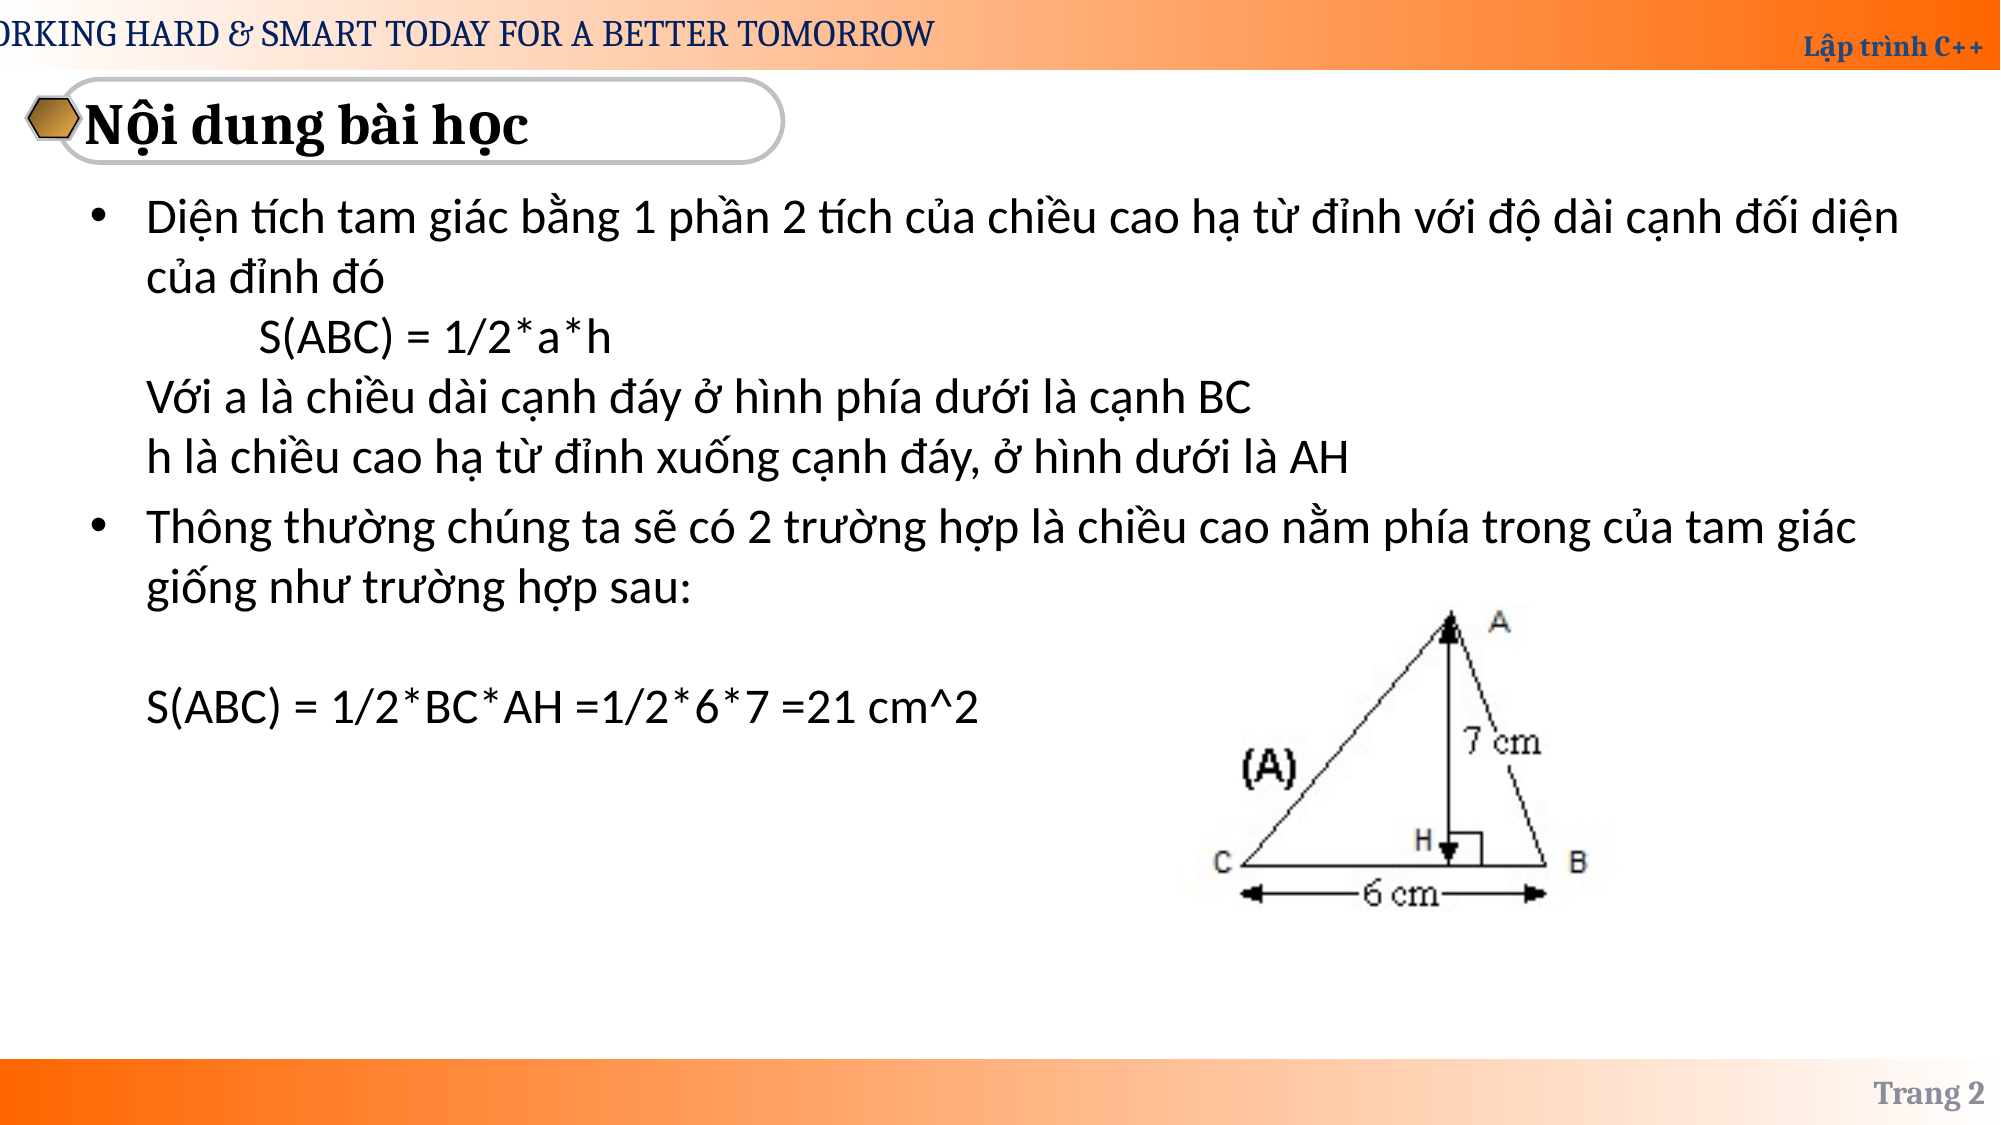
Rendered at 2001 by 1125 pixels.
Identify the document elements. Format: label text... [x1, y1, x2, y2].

picture [1174, 603, 1666, 919]
slide_number Trang 2 [1533, 1060, 2000, 1121]
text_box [24, 78, 784, 163]
slide_number Trang 2 [1609, 0, 1613, 70]
text_box Diện tích tam giác bằng 1 phần 2 tích của chiều cao hạ từ đỉnh với độ dài cạnh đối diện của đỉnh đó S(ABC) = 1/2*a*h Với a là chiều dài cạnh đáy ở hình phía dưới là cạnh BC h là chiều cao hạ từ đỉnh xuống cạnh đáy, ở hình dưới là AH Thông thường chúng ta sẽ có 2 trường hợp là chiều cao nằm phía trong của tam giác giống như trường hợp sau: S(ABC) = 1/2*BC*AH =1/2*6*7 =21 cm^2 [74, 176, 1950, 1038]
